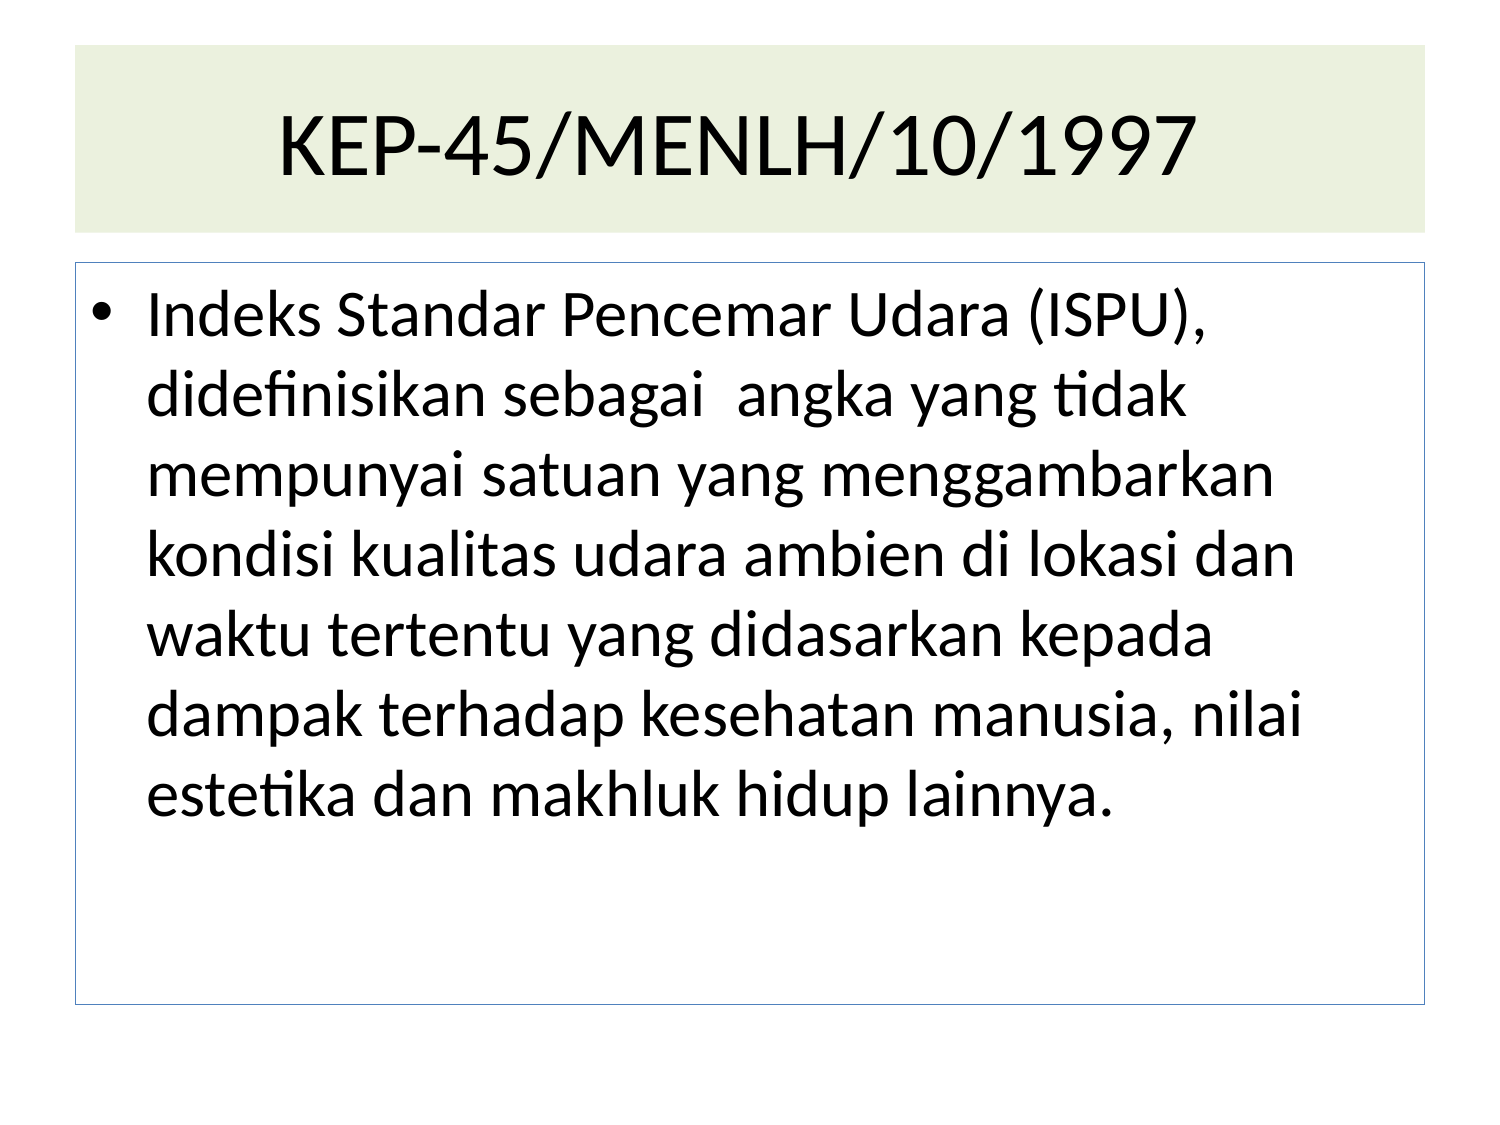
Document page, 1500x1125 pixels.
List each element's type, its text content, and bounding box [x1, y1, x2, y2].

list Indeks Standar Pencemar Udara (ISPU), didefinisikan sebagai angka yang tidak mempunyai satuan yang menggambarkan kondisi kualitas udara ambien di lokasi dan waktu tertentu yang didasarkan kepada dampak terhadap kesehatan manusia, nilai estetika dan makhluk hidup lainnya. [75, 262, 1425, 1005]
title KEP-45/MENLH/10/1997 [75, 45, 1425, 233]
